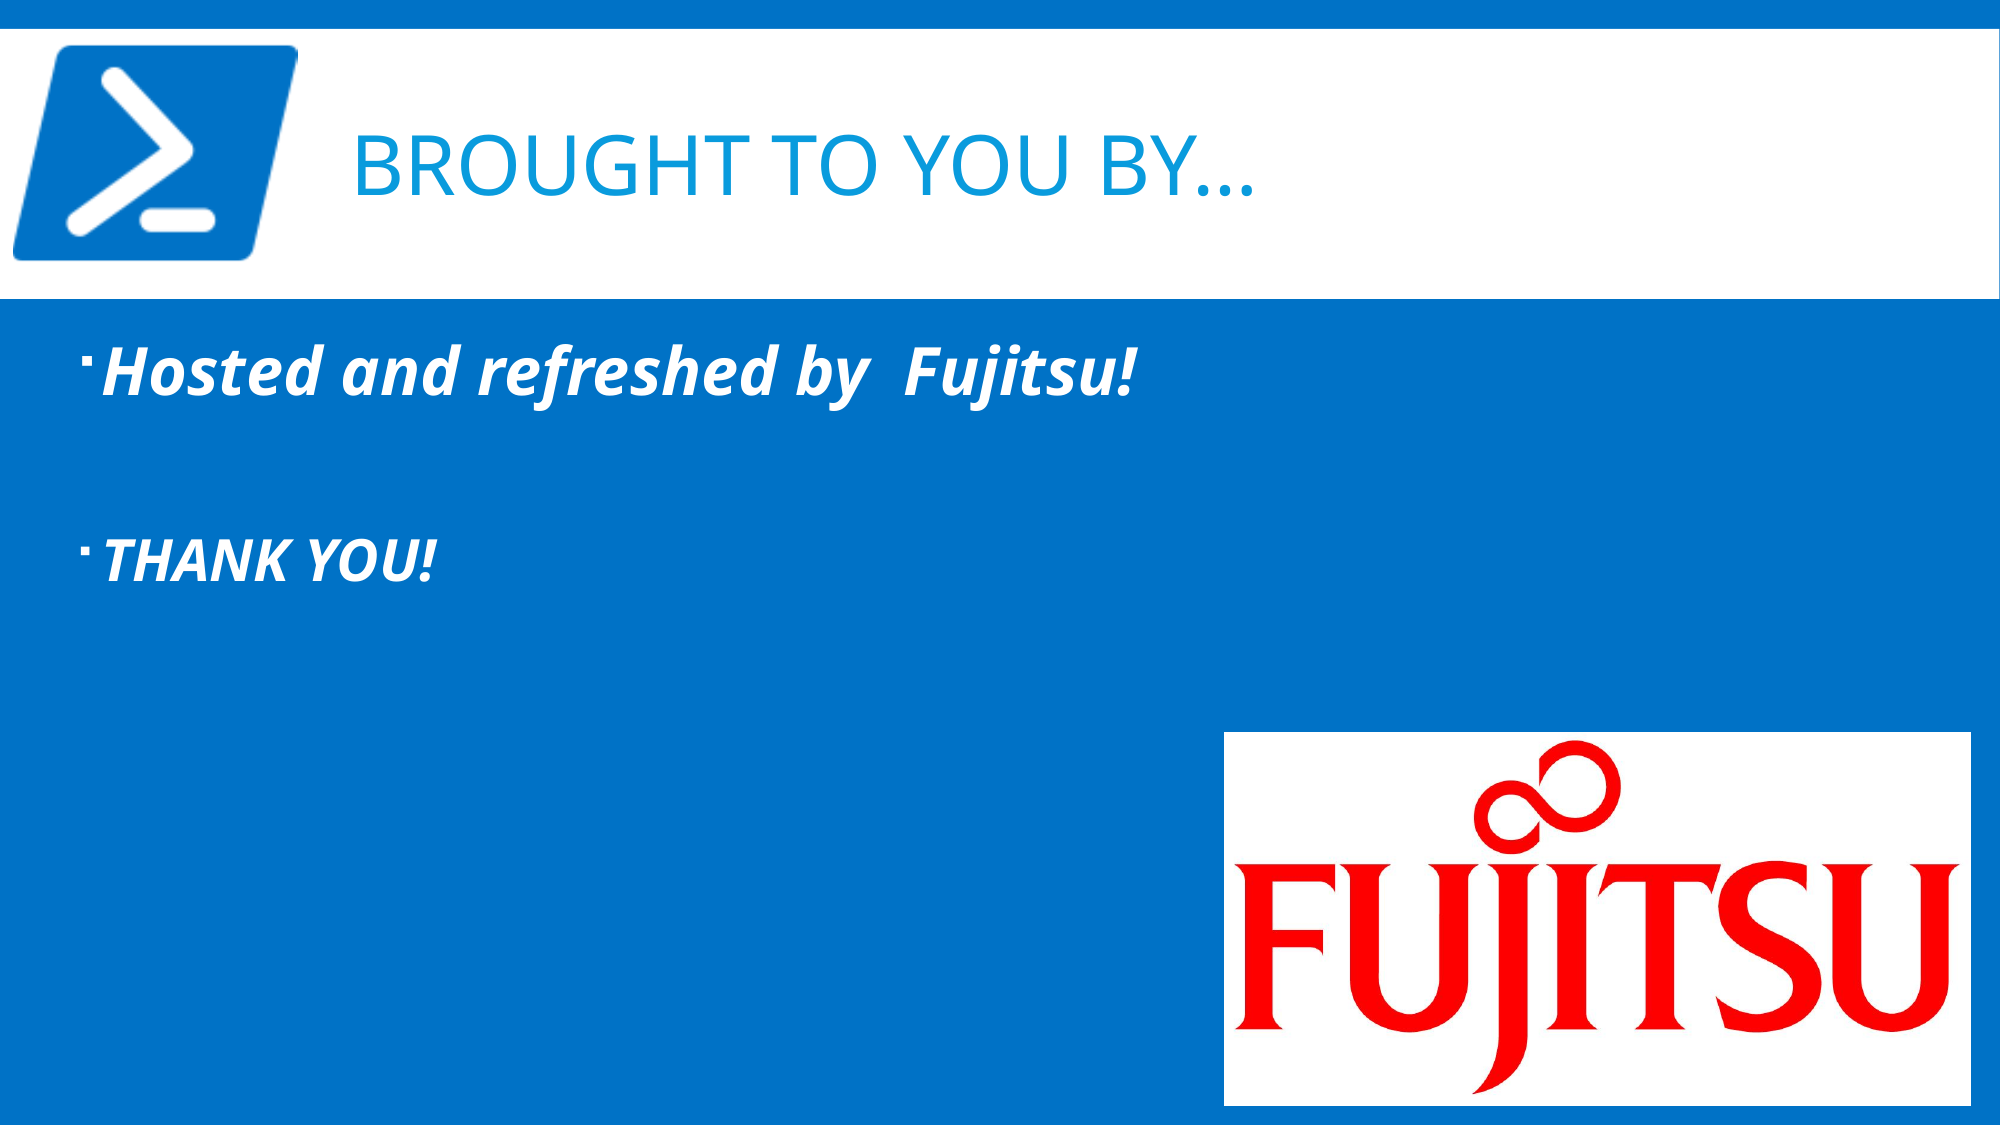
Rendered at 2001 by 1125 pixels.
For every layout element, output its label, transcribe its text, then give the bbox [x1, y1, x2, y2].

list Hosted and refreshed by Fujitsu! THANK YOU! [56, 329, 1957, 1106]
title Brought to you by… [335, 46, 1803, 295]
picture [1224, 732, 1971, 1106]
picture [13, 9, 298, 295]
